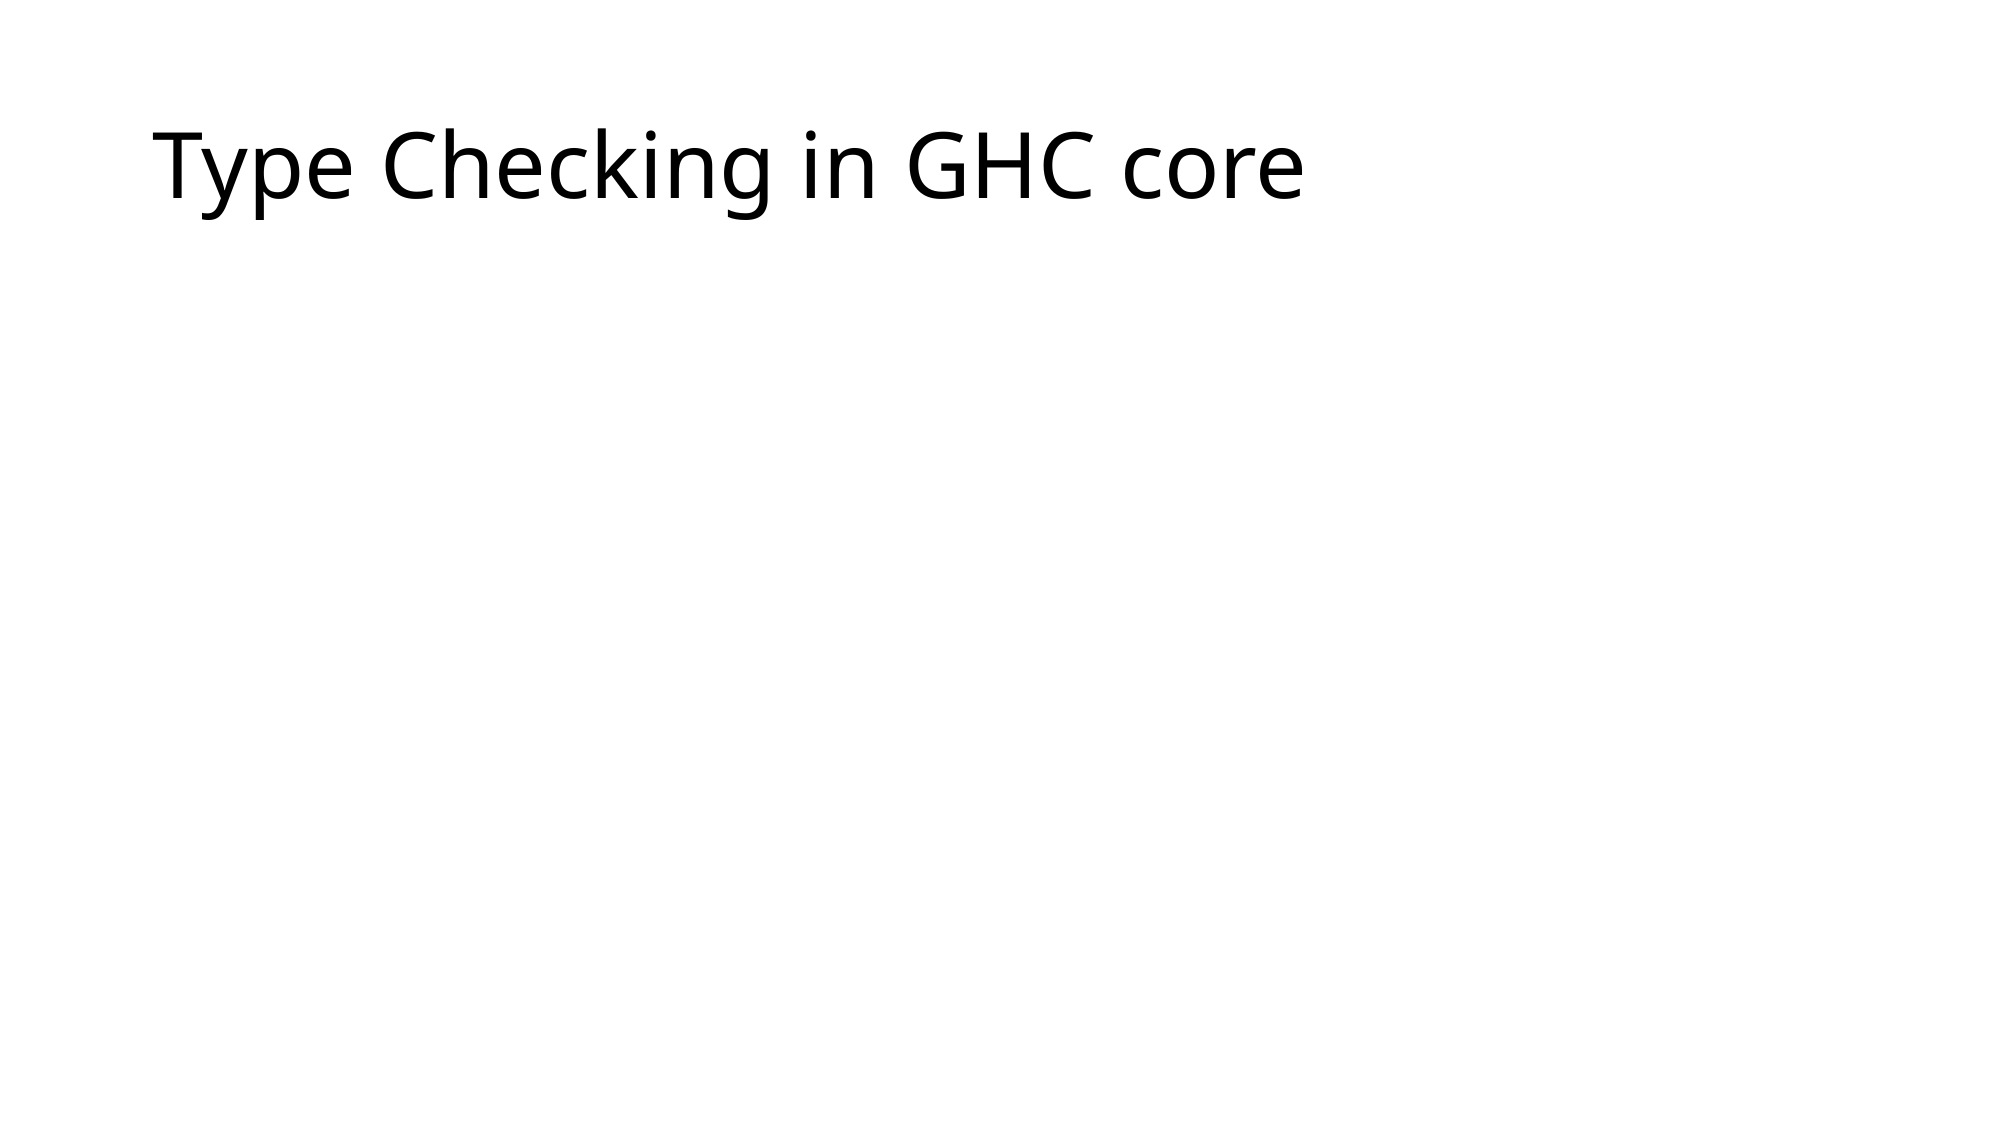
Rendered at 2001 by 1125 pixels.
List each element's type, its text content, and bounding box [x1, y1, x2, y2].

title Type Checking in GHC core [137, 59, 1863, 278]
